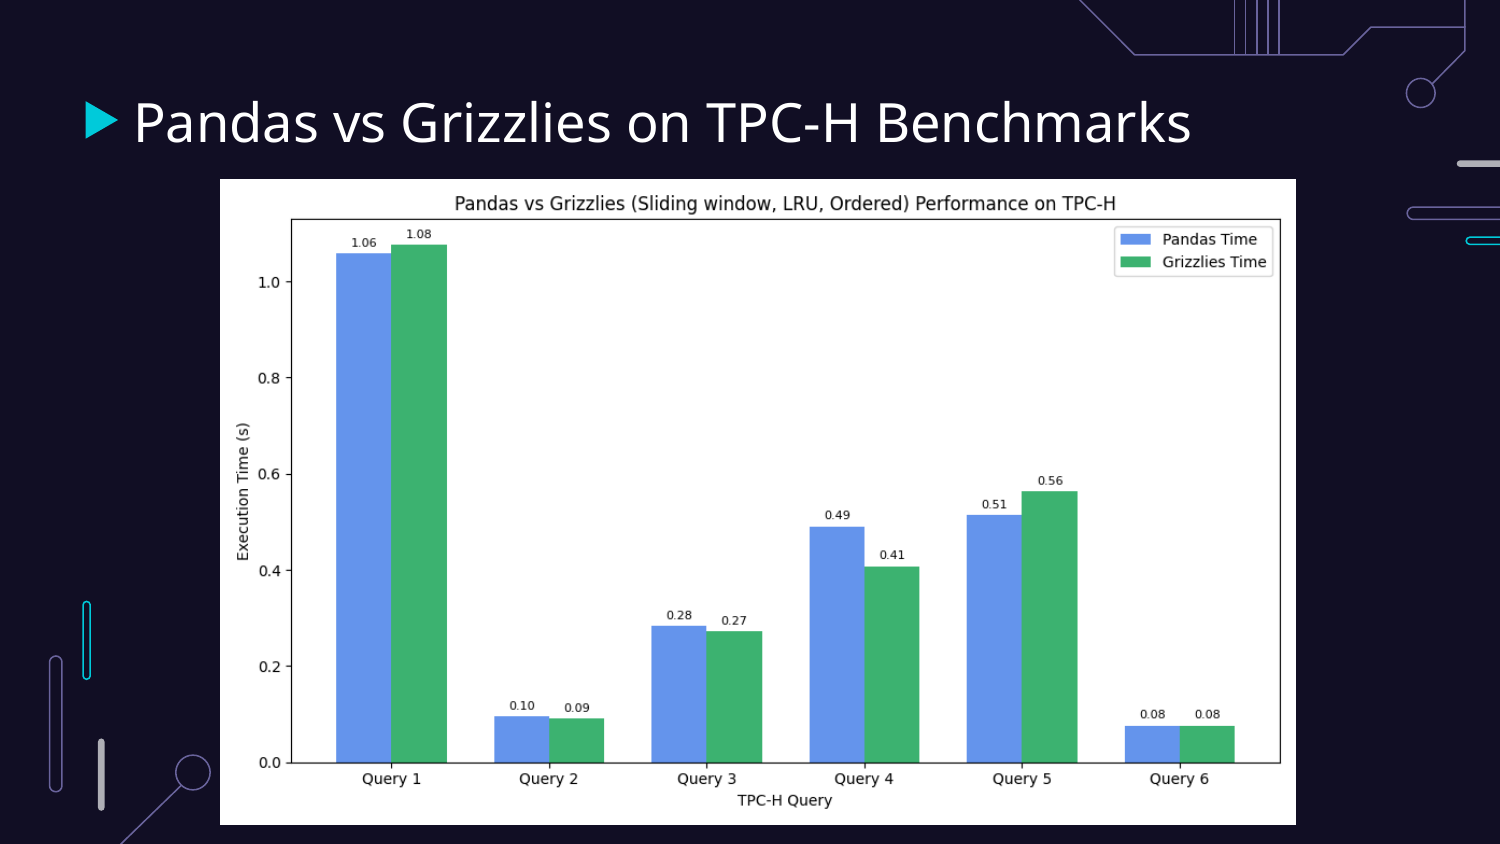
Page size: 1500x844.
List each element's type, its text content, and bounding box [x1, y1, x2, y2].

title Pandas vs Grizzlies on TPC-H Benchmarks [118, 72, 1382, 167]
picture [220, 179, 1296, 826]
